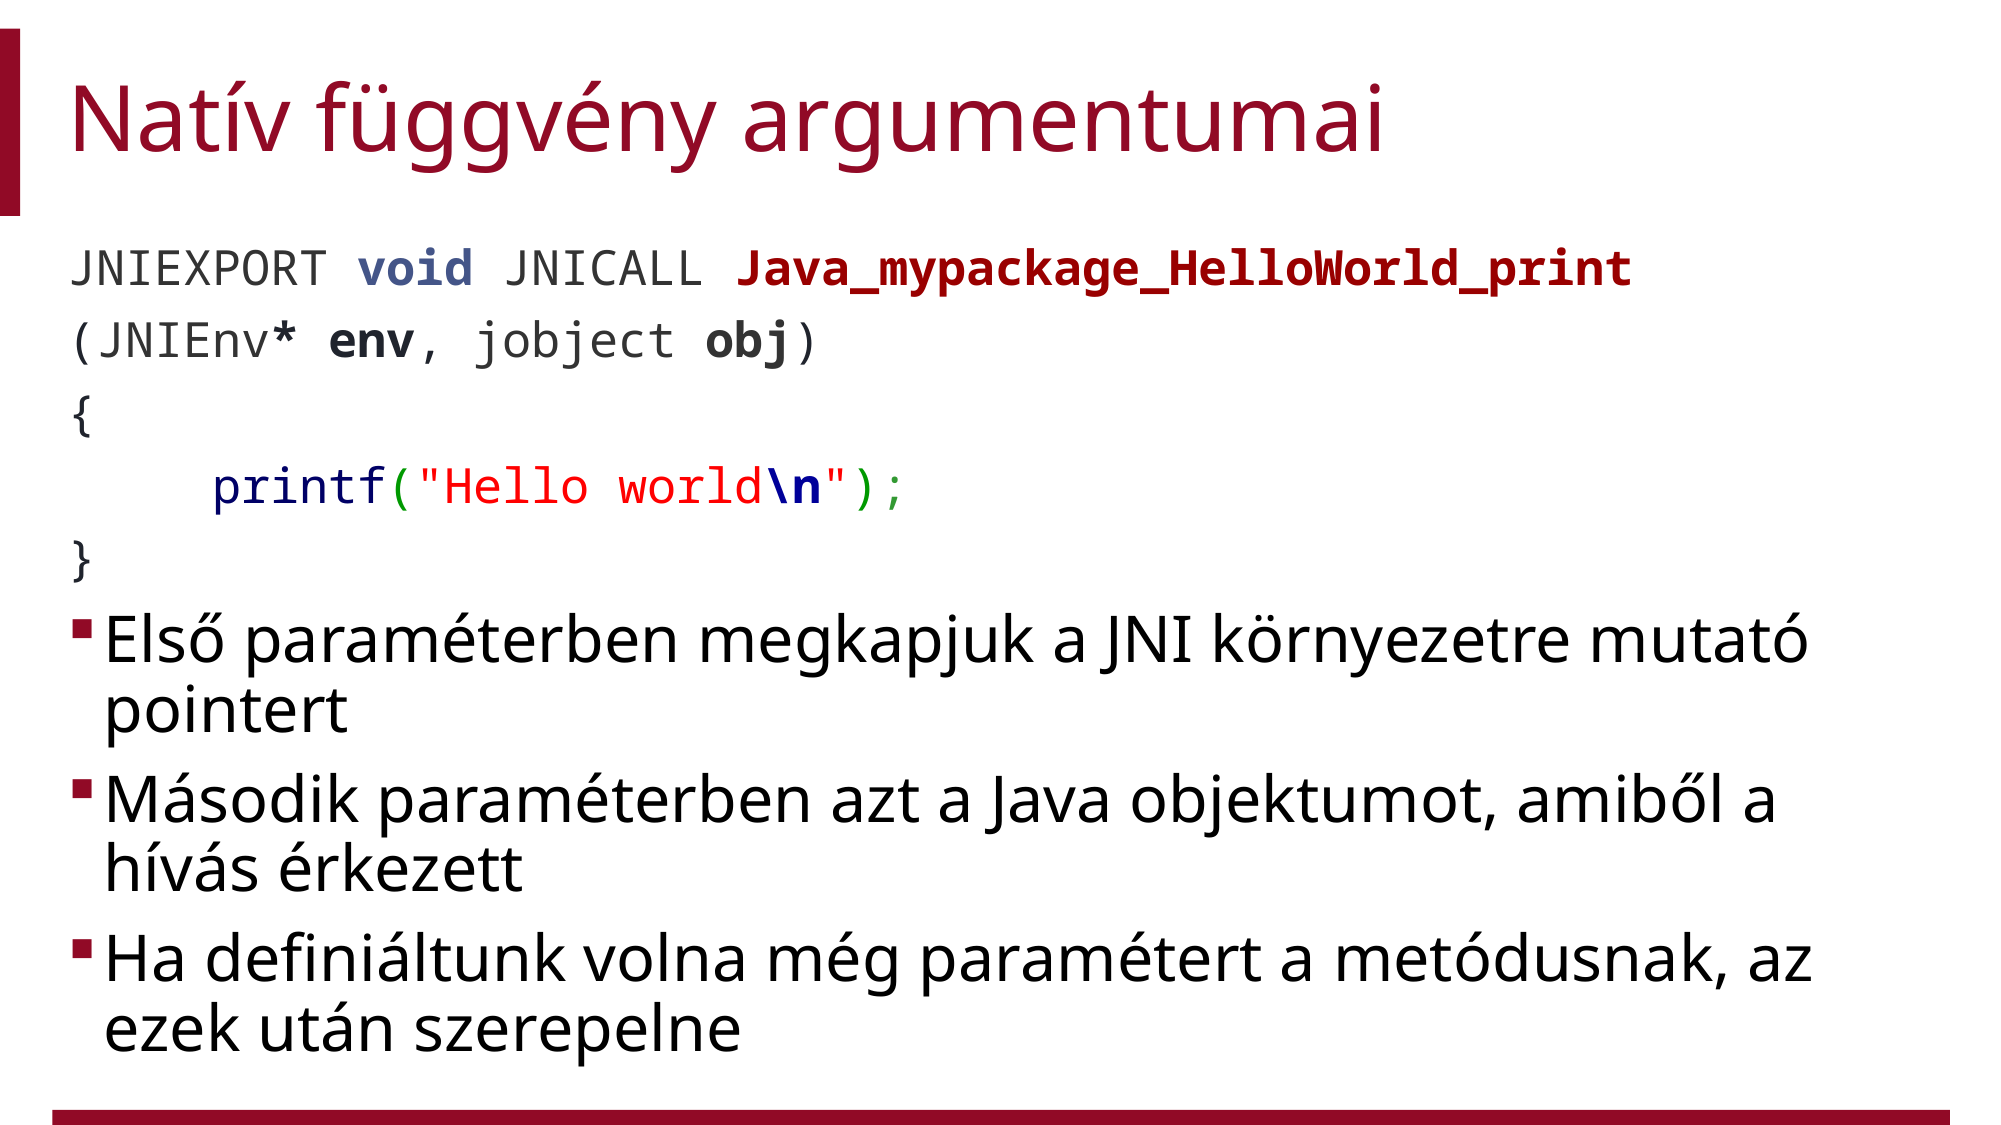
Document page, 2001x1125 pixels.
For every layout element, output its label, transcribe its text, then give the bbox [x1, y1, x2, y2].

title Natív függvény argumentumai [52, 28, 1950, 216]
list JNIEXPORT void JNICALL Java_mypackage_HelloWorld_print (JNIEnv* env, jobject obj) { printf("Hello world\n"); } Első paraméterben megkapjuk a JNI környezetre mutató pointert Második paraméterben azt a Java objektumot, amiből a hívás érkezett Ha definiáltunk volna még paramétert a metódusnak, az ezek után szerepelne [52, 236, 1950, 1079]
